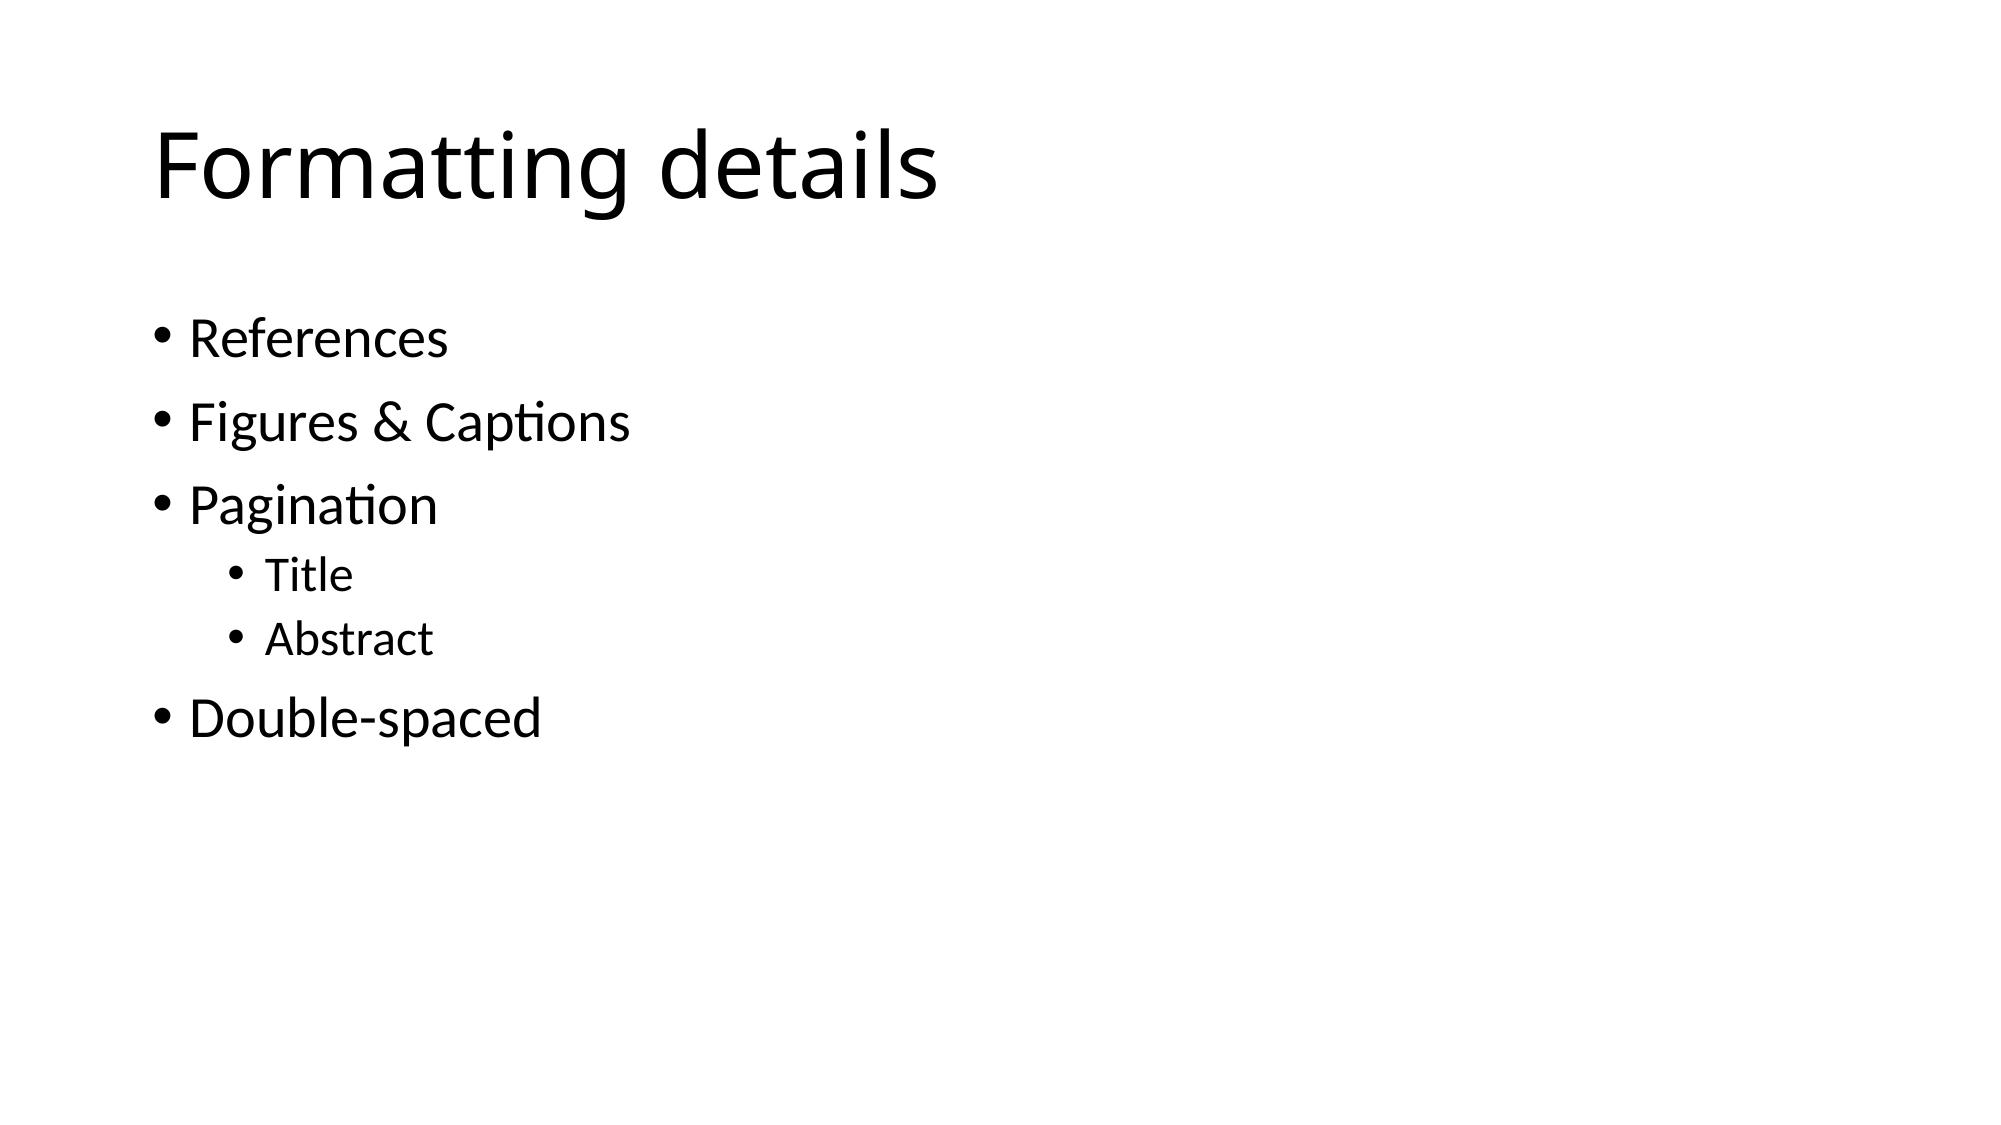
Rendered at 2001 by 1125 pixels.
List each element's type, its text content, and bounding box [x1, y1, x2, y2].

list References Figures & Captions Pagination Title Abstract Double-spaced [137, 299, 1863, 1014]
title Formatting details [137, 59, 1863, 278]
